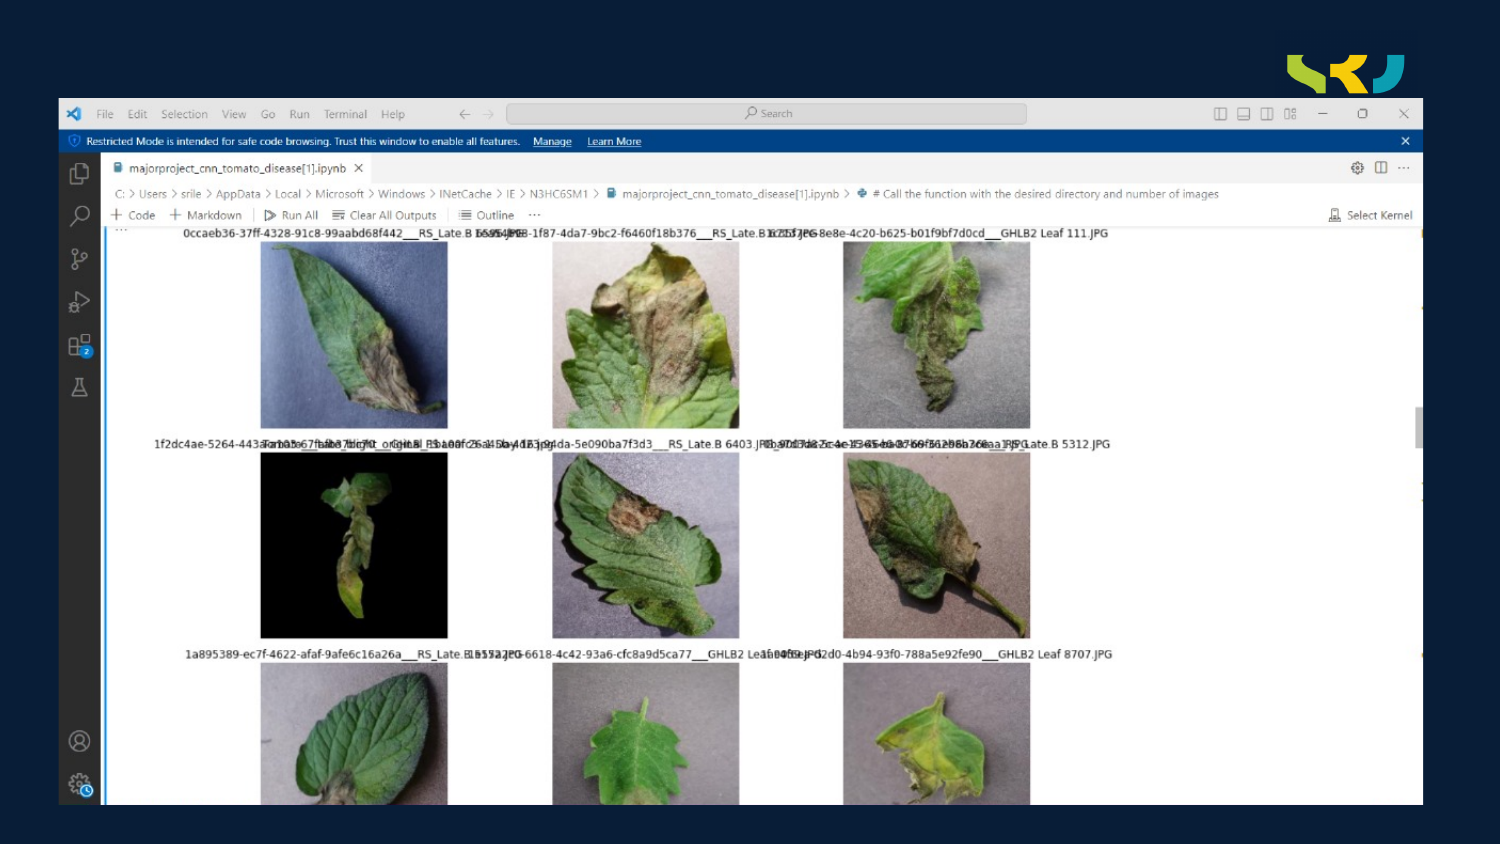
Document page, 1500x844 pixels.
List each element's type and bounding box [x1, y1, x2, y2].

picture [58, 30, 1424, 805]
